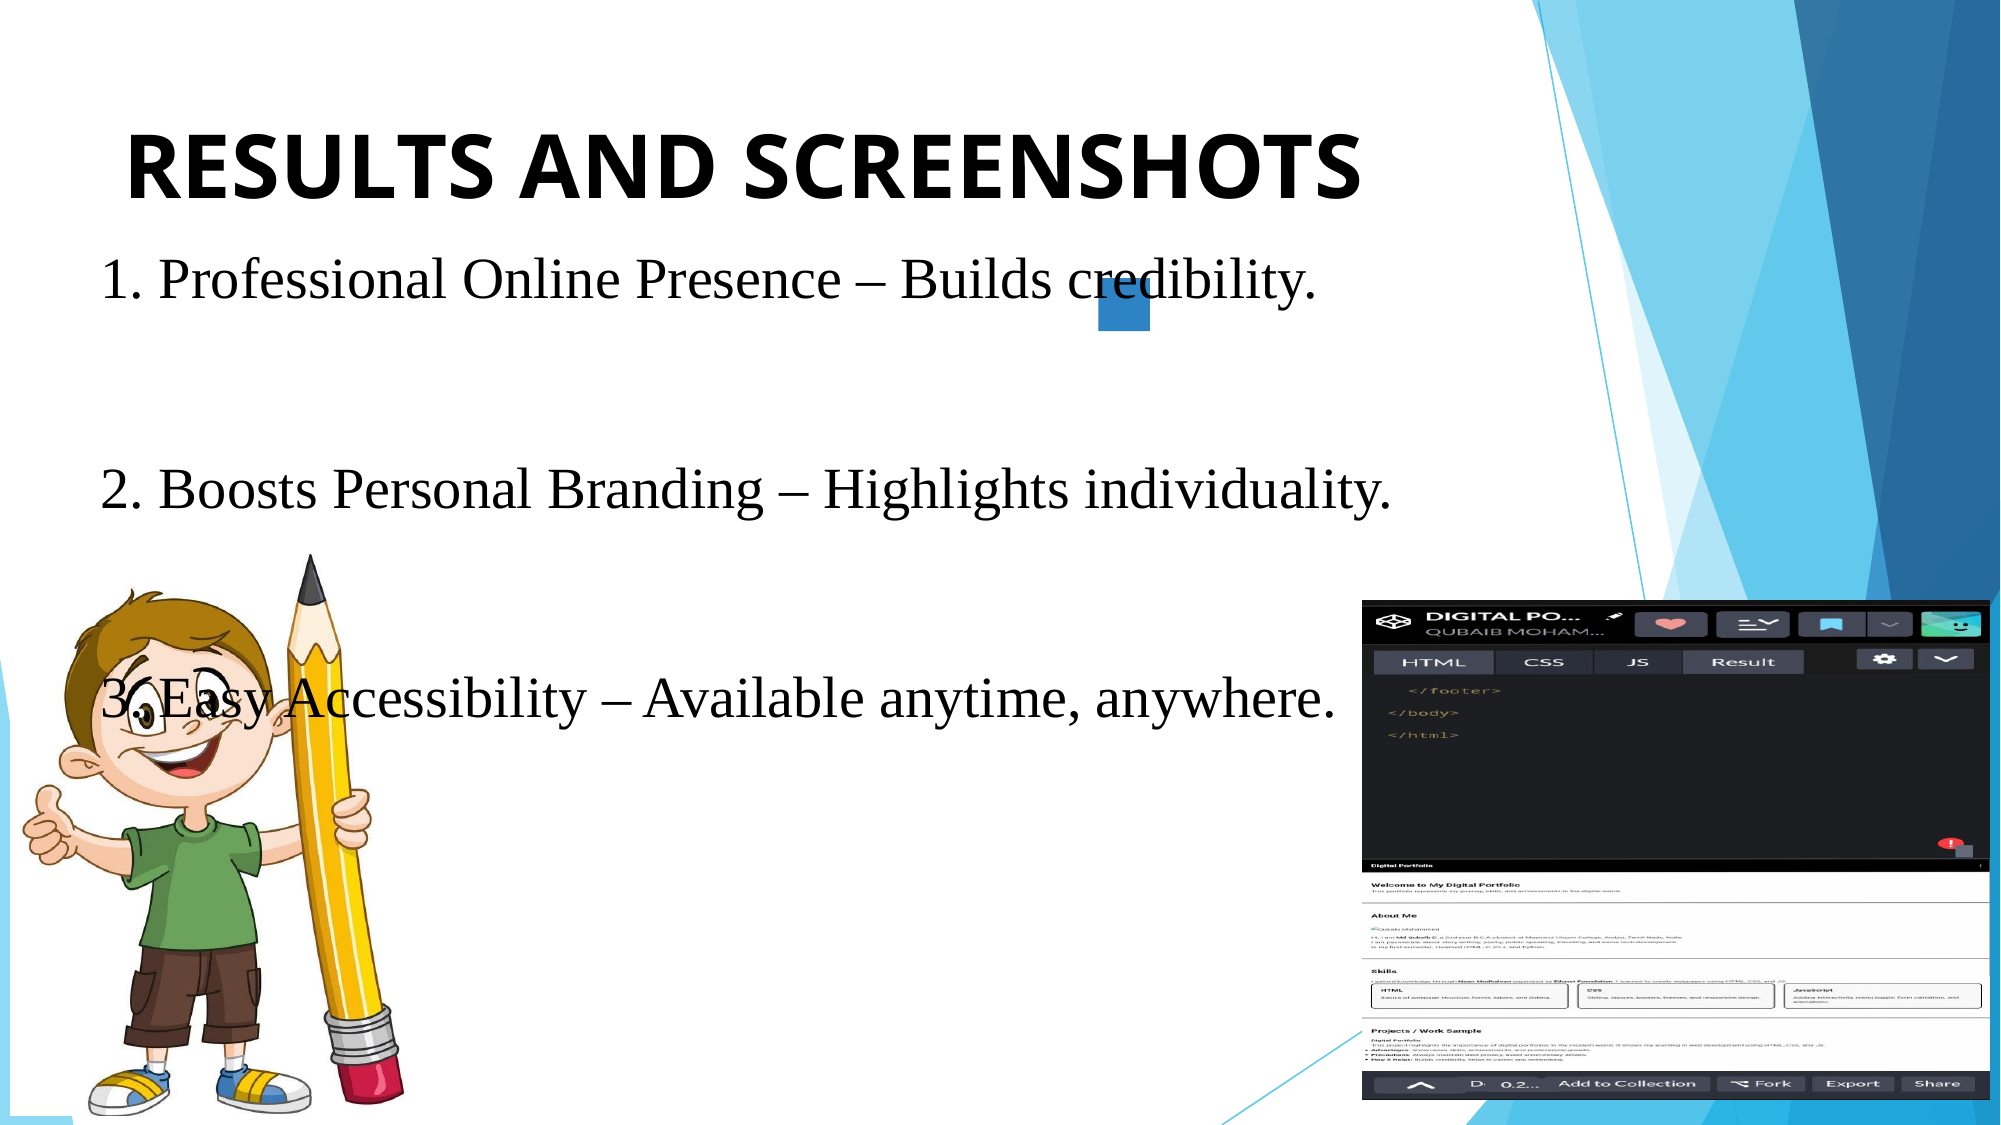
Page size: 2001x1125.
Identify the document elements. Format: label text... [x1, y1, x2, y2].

text_box 1. Professional Online Presence – Builds credibility. 2. Boosts Personal Branding – Highlights individuality. 3. Easy Accessibility – Available anytime, anywhere. [86, 162, 1487, 737]
title RESULTS AND SCREENSHOTS [121, 107, 1513, 298]
picture [10, 554, 416, 1116]
picture [1361, 600, 1990, 1100]
